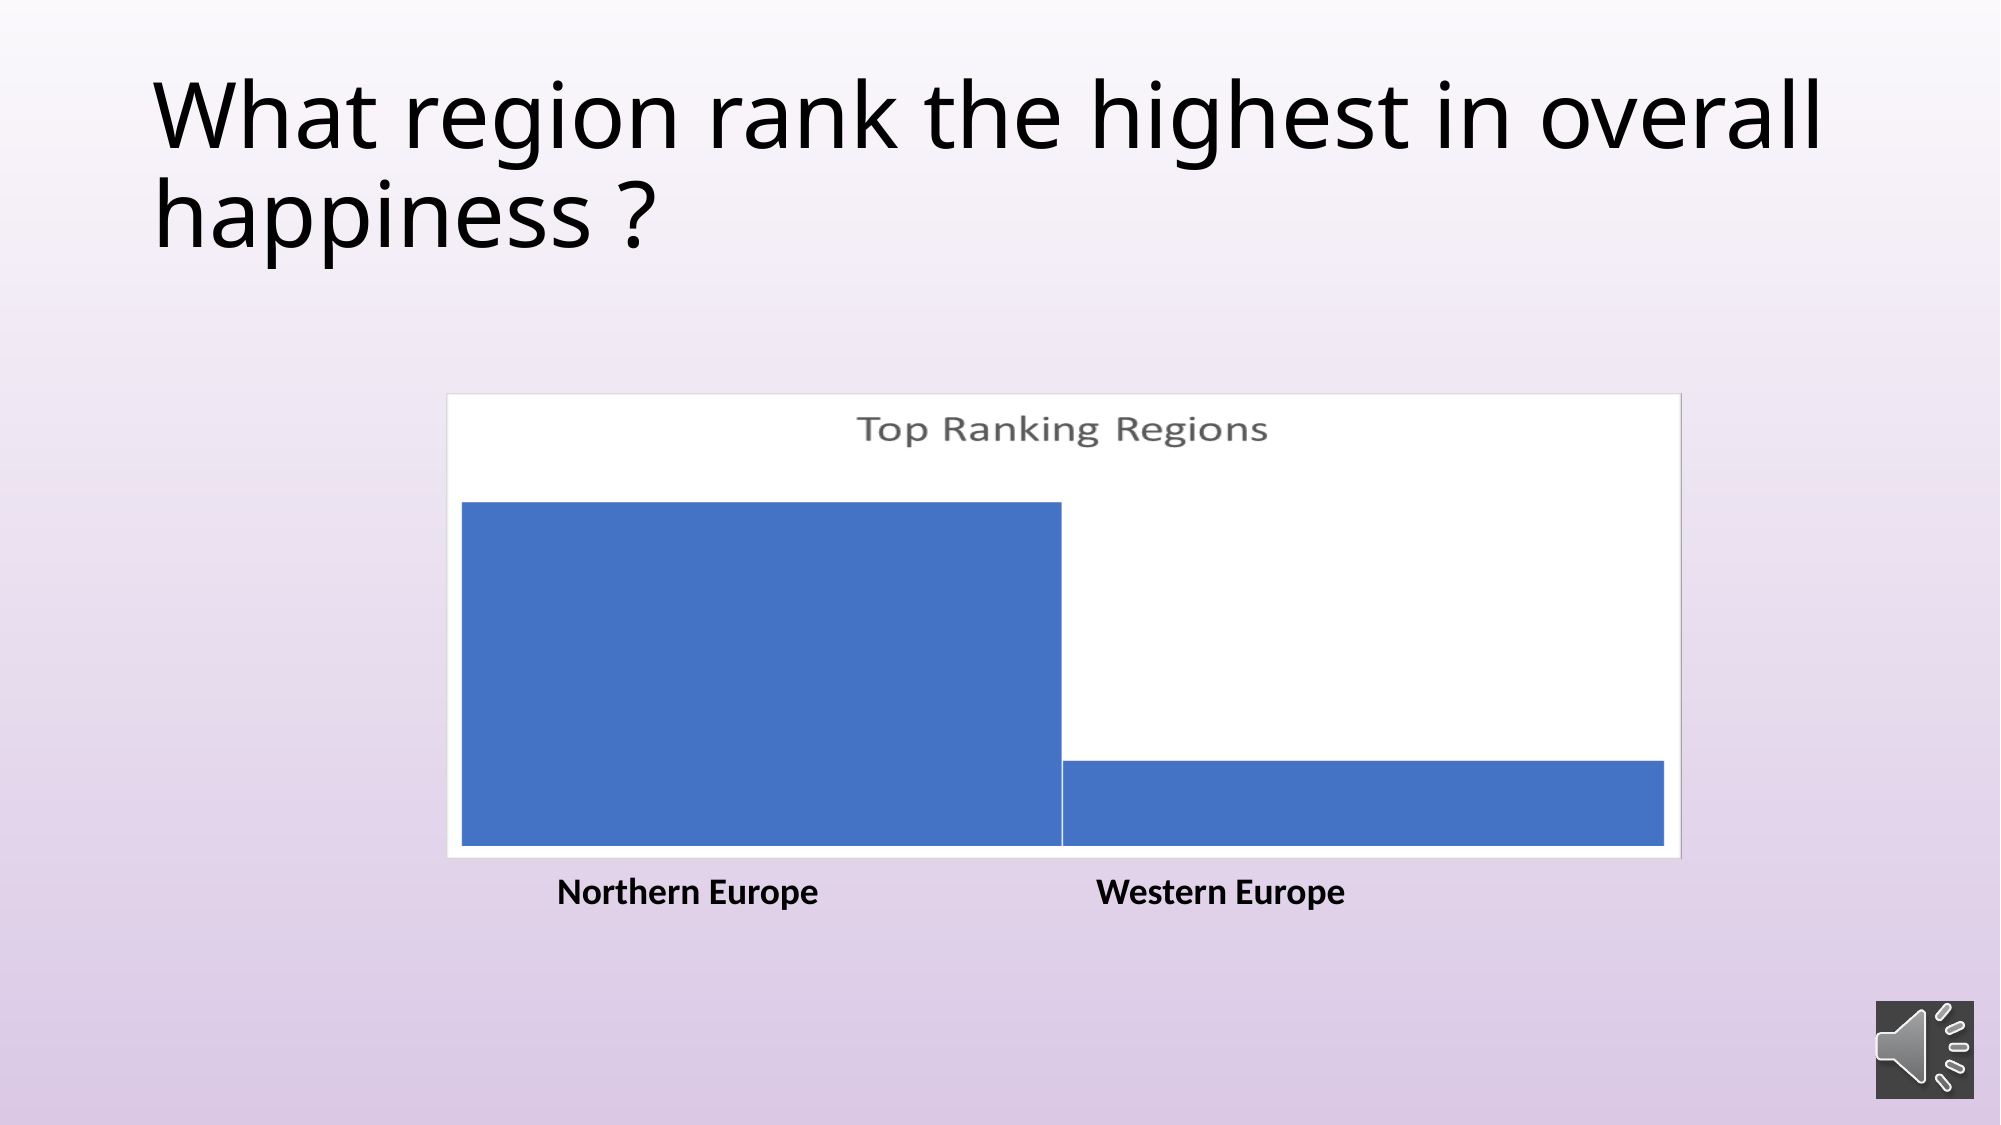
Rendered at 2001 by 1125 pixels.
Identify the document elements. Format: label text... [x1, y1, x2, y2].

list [446, 393, 1683, 860]
text_box Western Europe [1081, 860, 1550, 920]
text_box Northern Europe [542, 860, 949, 920]
picture [1874, 999, 1975, 1100]
title What region rank the highest in overall happiness ? [137, 59, 1863, 278]
